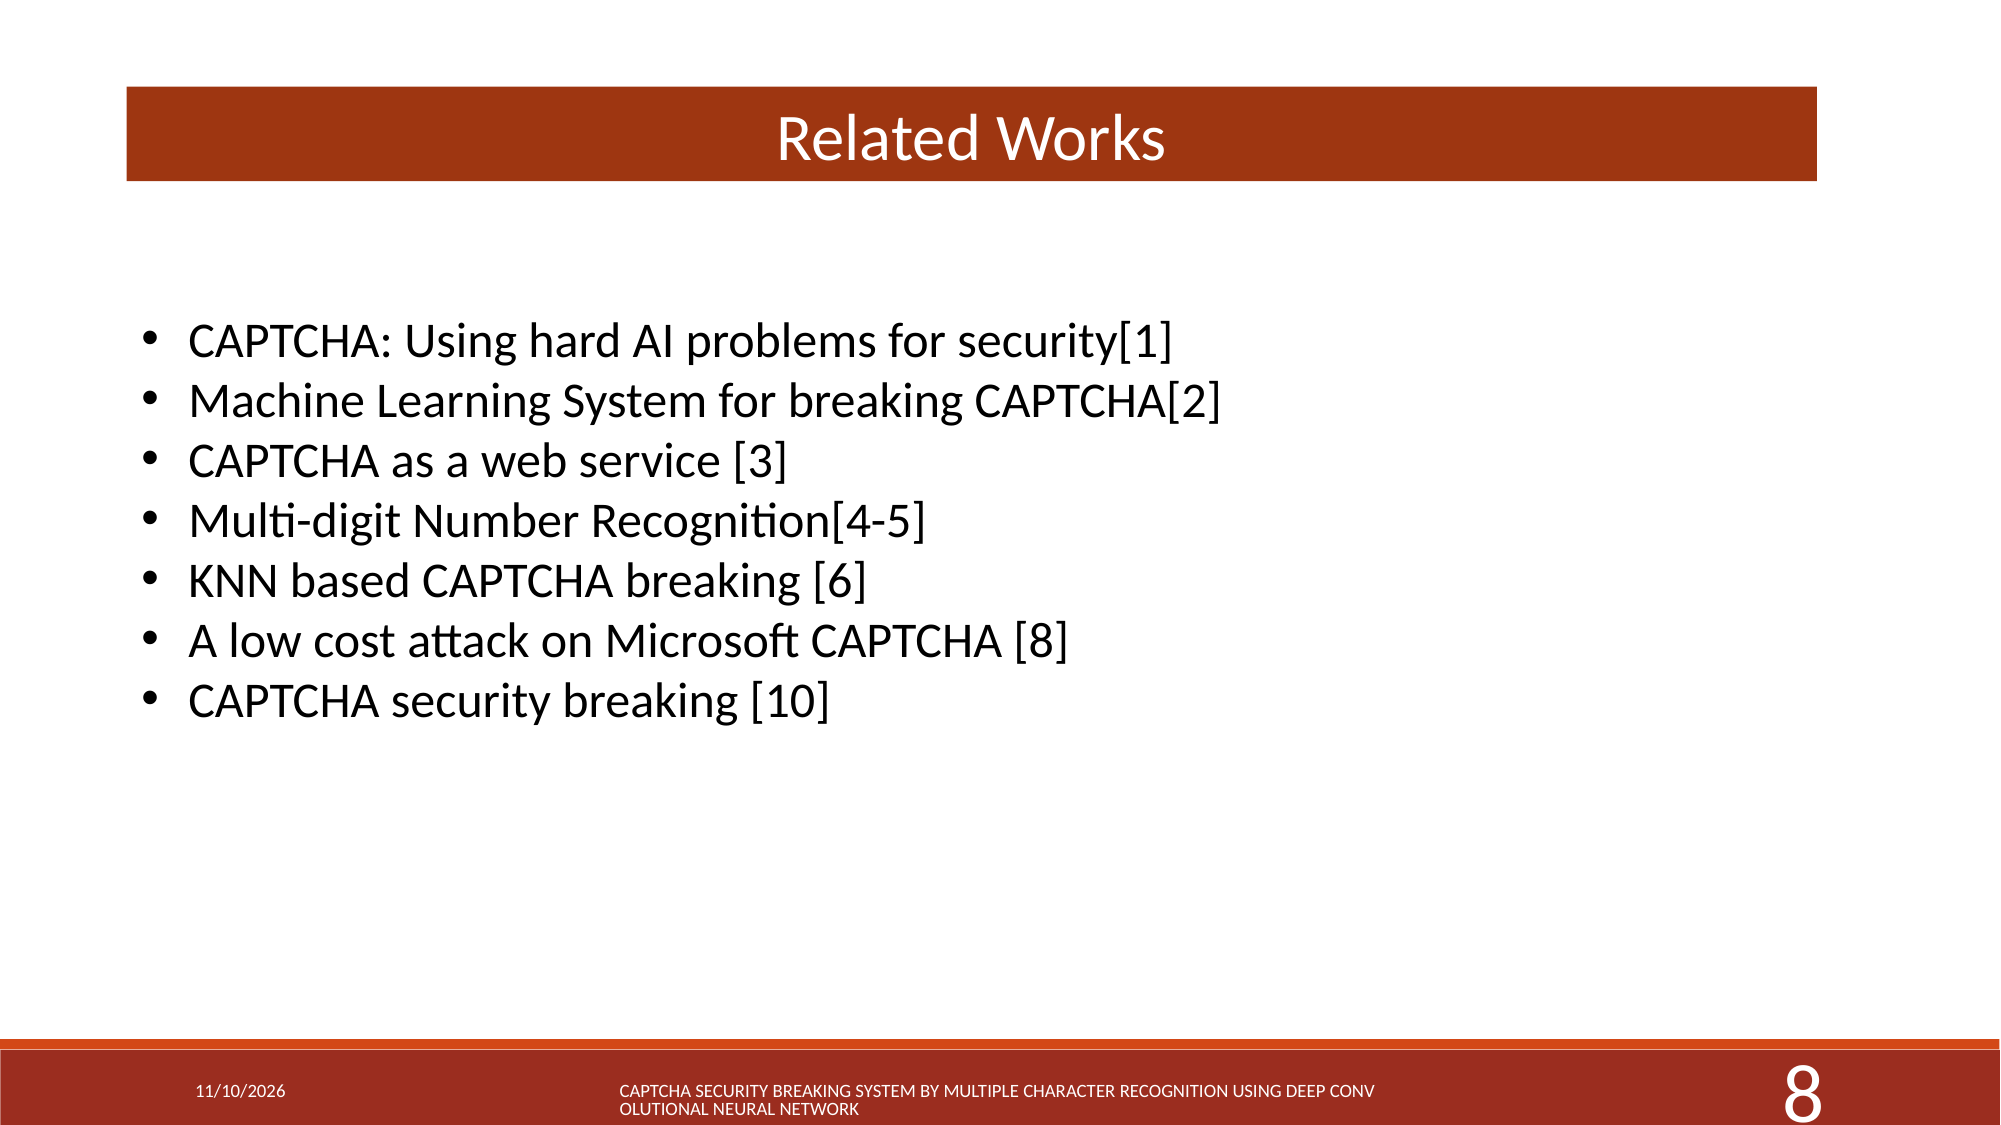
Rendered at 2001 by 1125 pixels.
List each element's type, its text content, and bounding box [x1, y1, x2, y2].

footer CAPTCHA Security Breaking System By Multiple Character Recognition Using Deep Convolutional Neural Network [604, 1059, 1396, 1120]
slide_number 8 [1624, 1059, 1840, 1120]
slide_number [180, 1059, 586, 1120]
text_box CAPTCHA: Using hard AI problems for security[1] Machine Learning System for breaking CAPTCHA[2] CAPTCHA as a web service [3] Multi-digit Number Recognition[4-5] KNN based CAPTCHA breaking [6] A low cost attack on Microsoft CAPTCHA [8] CAPTCHA security breaking [10] [126, 299, 1817, 945]
text_box Related Works [126, 86, 1817, 182]
